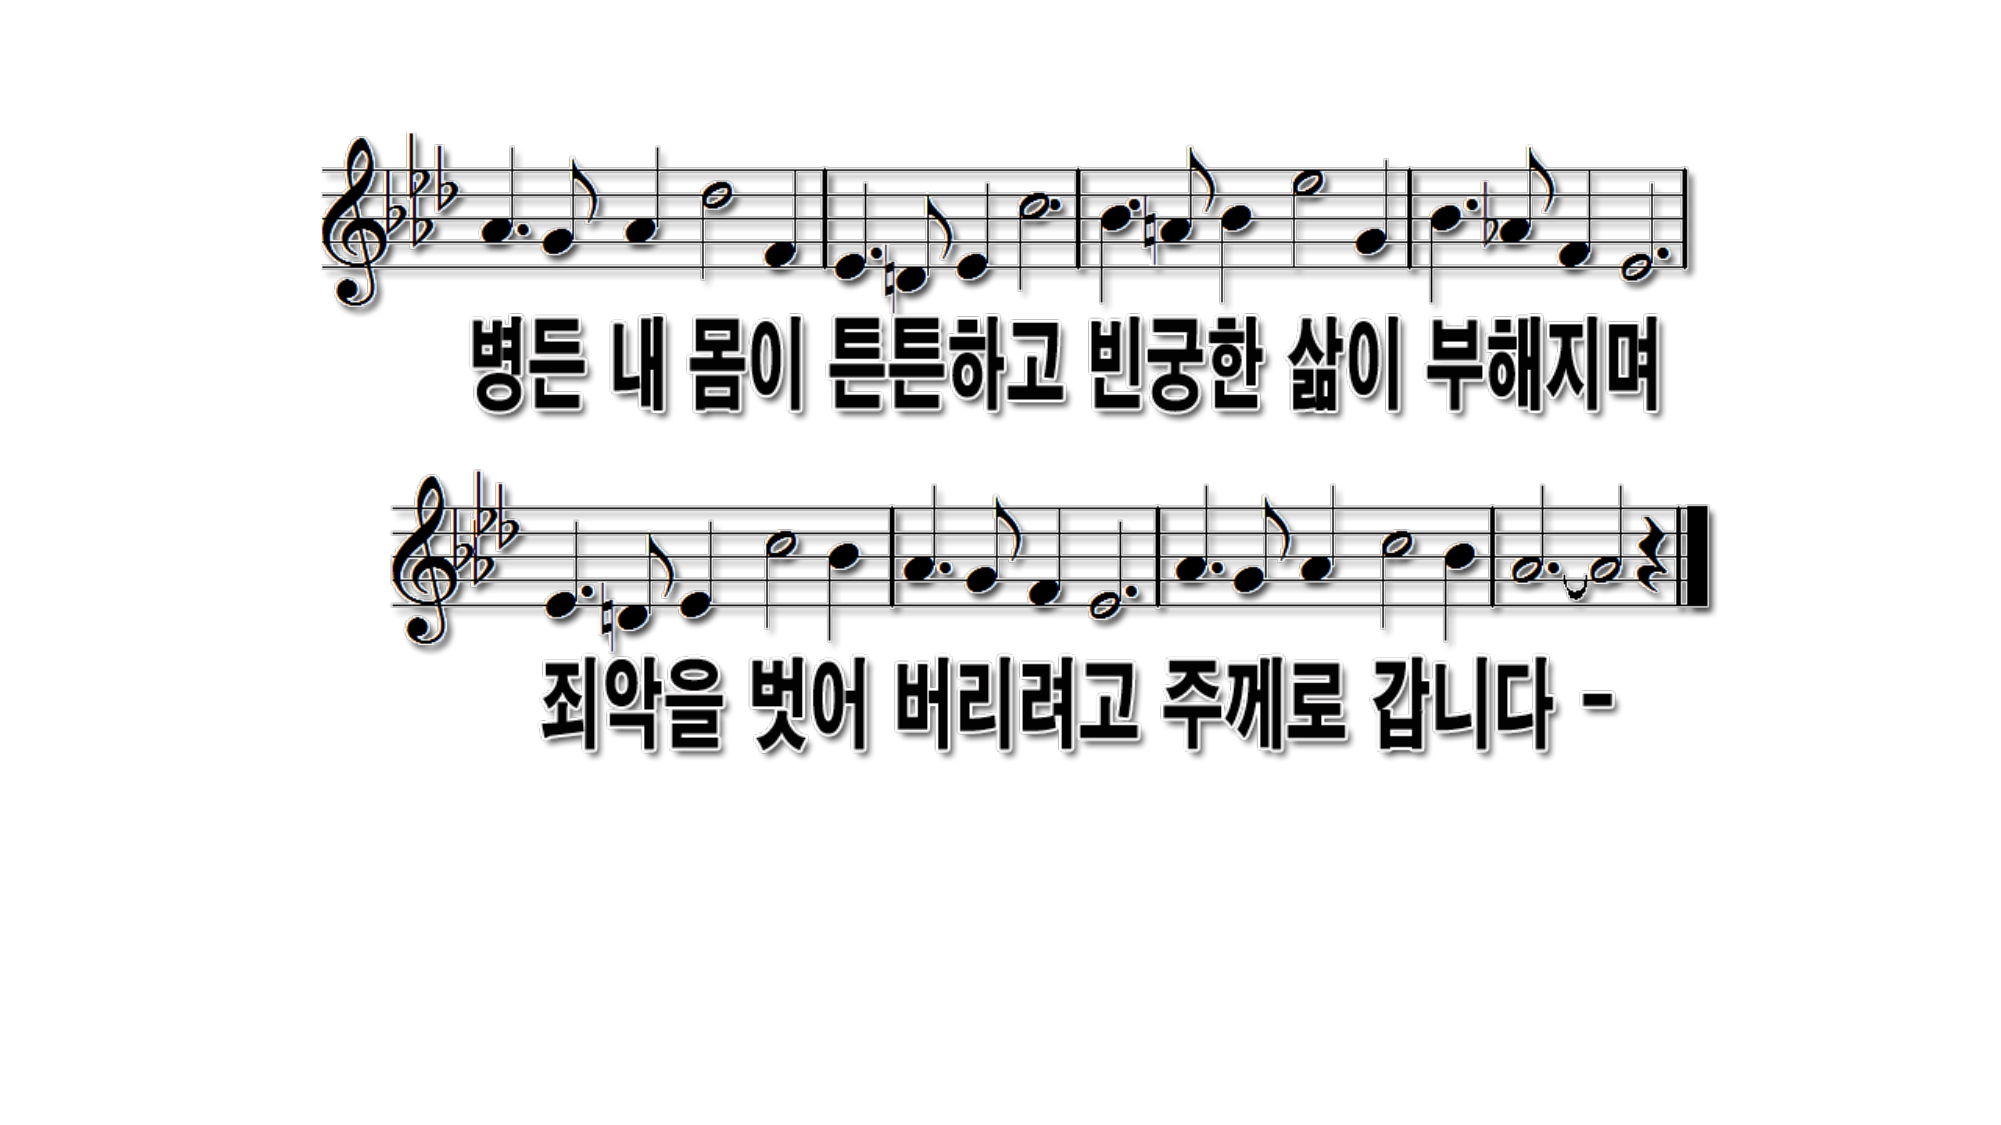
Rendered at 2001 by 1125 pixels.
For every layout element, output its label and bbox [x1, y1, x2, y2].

picture [249, 0, 1750, 835]
